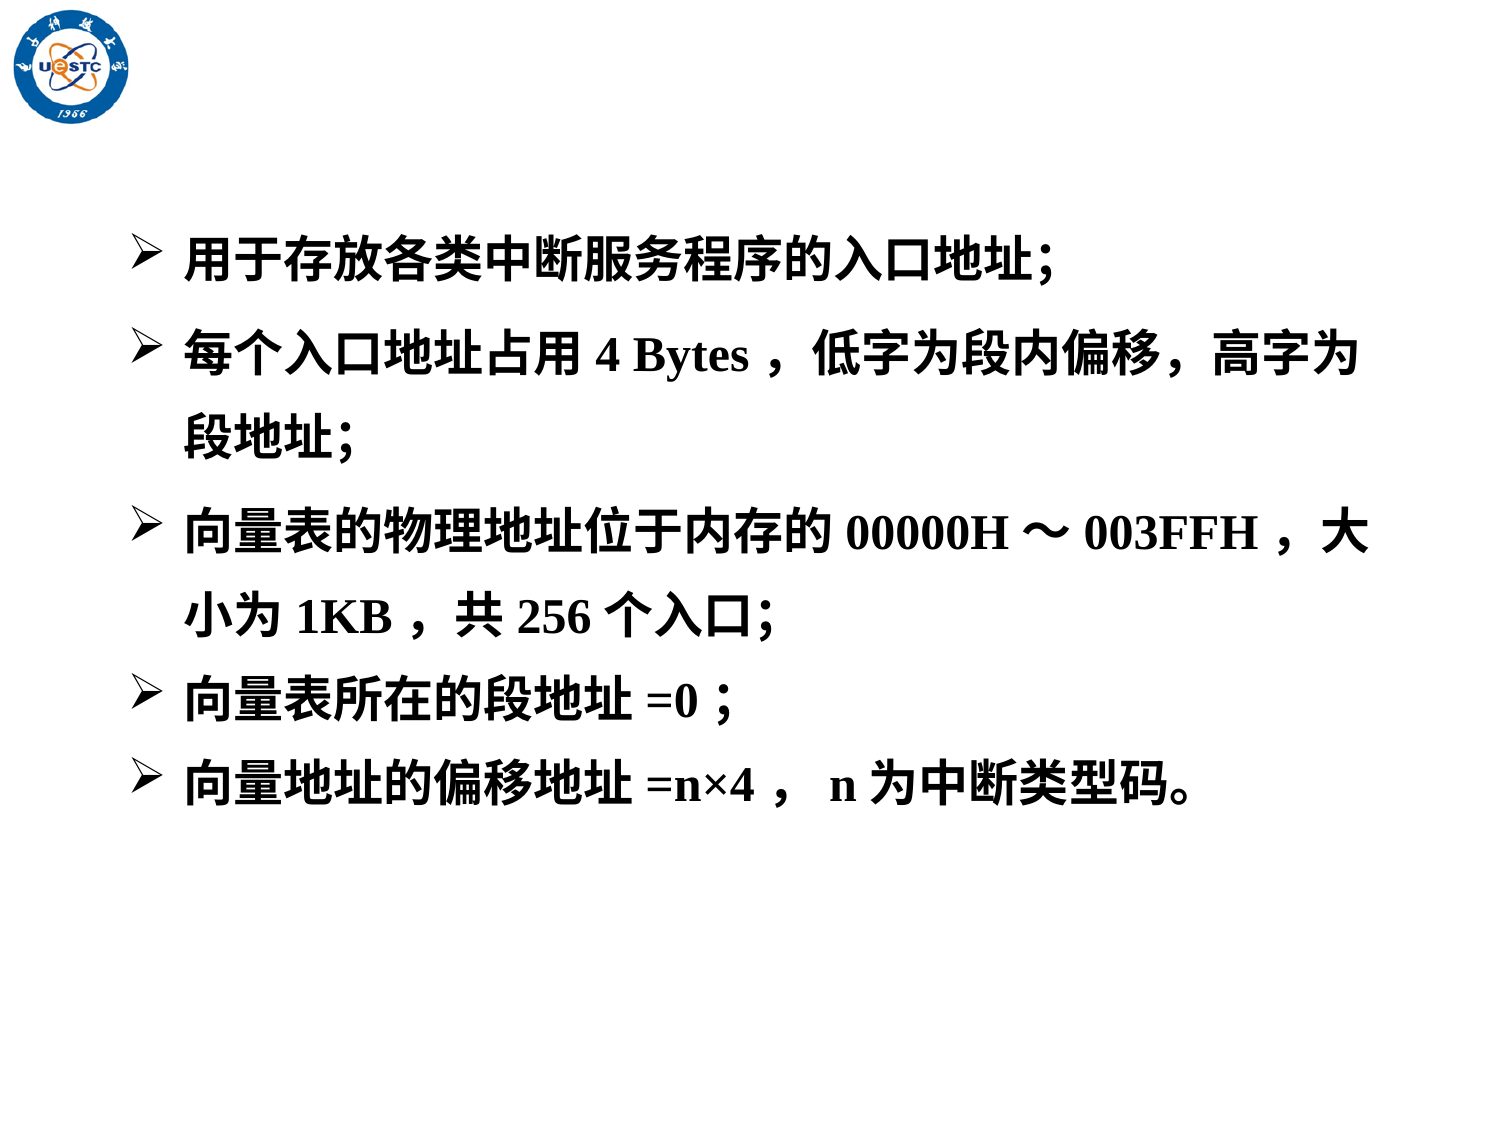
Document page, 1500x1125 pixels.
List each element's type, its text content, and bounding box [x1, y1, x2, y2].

picture [6, 8, 136, 126]
text_box 用于存放各类中断服务程序的入口地址； 每个入口地址占用4 Bytes，低字为段内偏移，高字为段地址； 向量表的物理地址位于内存的00000H～003FFH，大小为1KB，共256个入口； 向量表所在的段地址=0； 向量地址的偏移地址=n×4，n为中断类型码。 [112, 196, 1388, 905]
